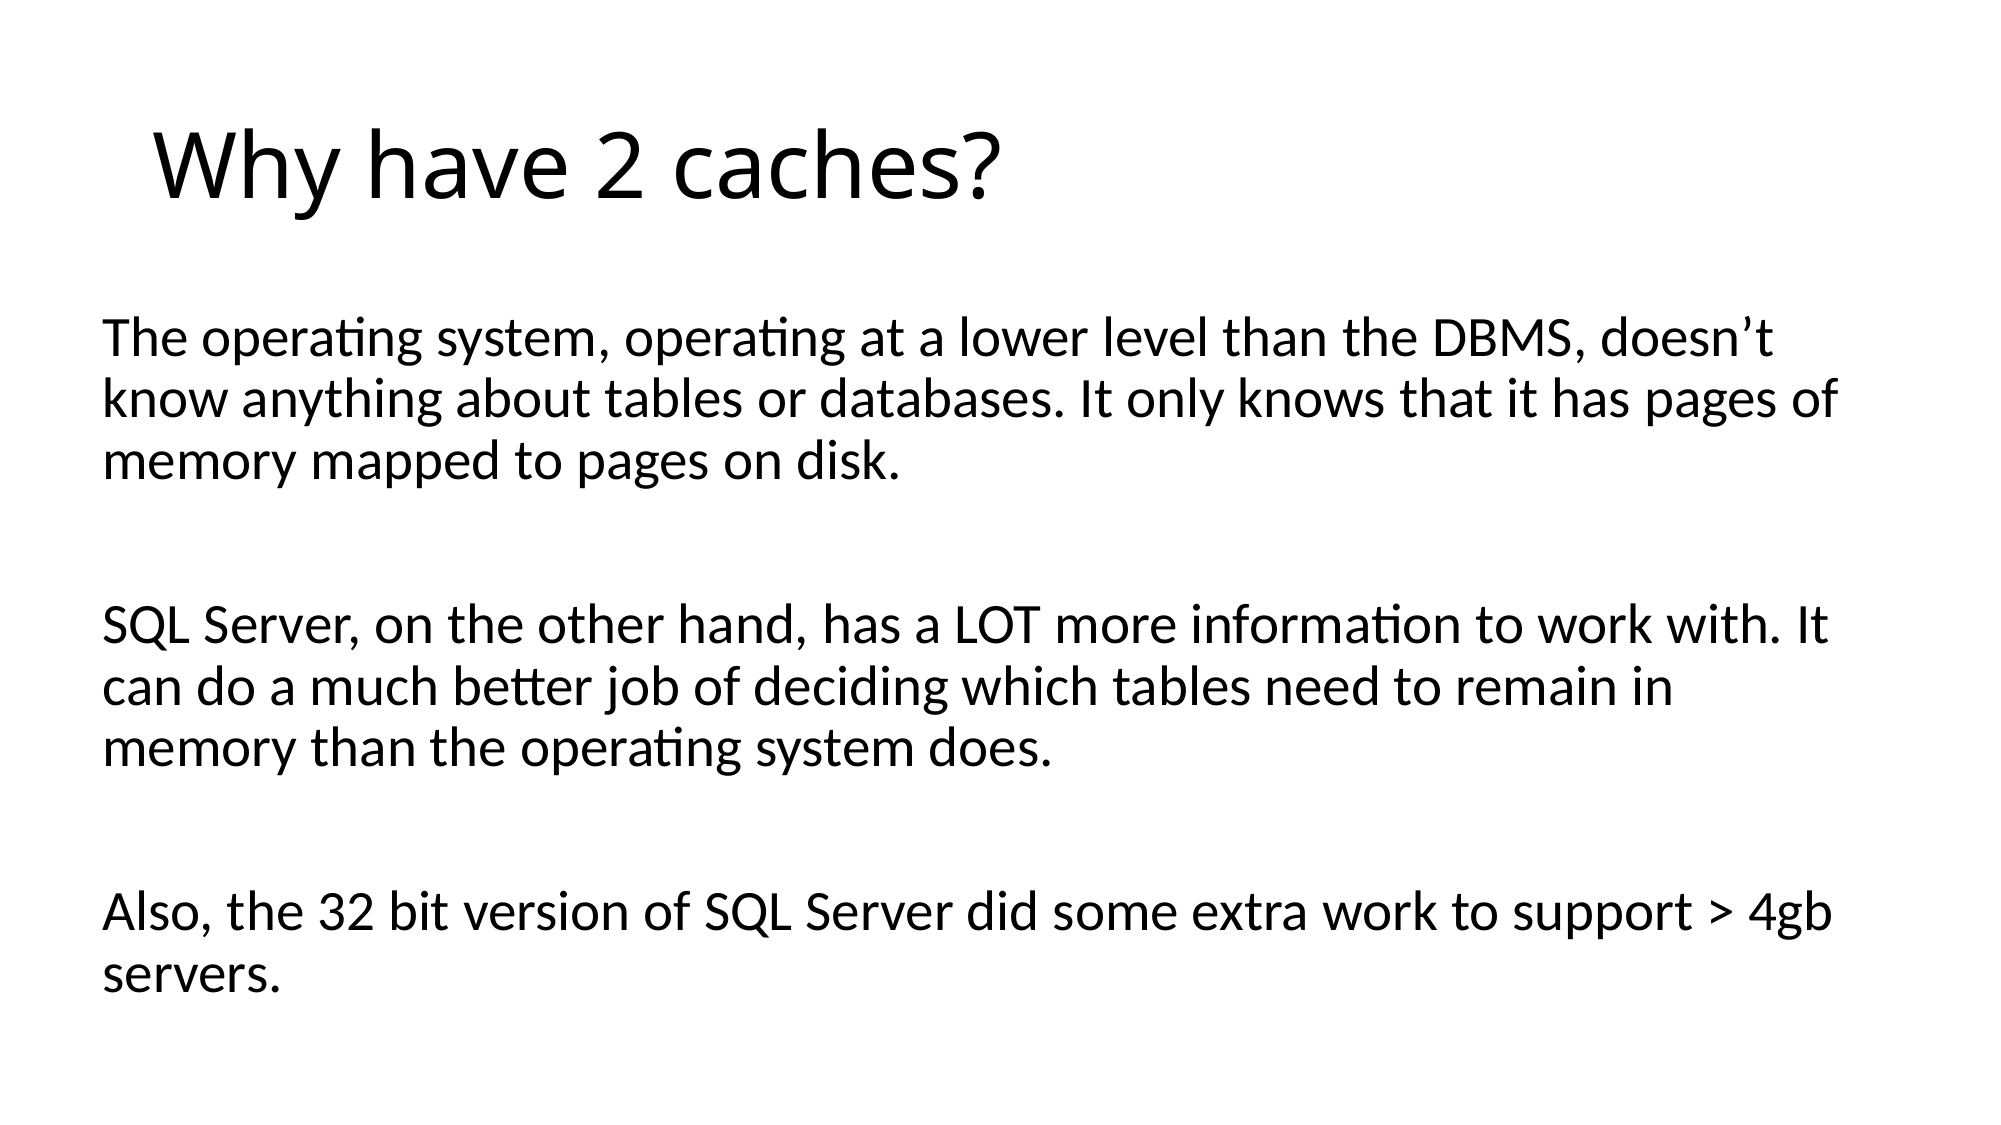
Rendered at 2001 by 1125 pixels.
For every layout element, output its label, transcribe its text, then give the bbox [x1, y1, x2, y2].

list The operating system, operating at a lower level than the DBMS, doesn’t know anything about tables or databases. It only knows that it has pages of memory mapped to pages on disk. SQL Server, on the other hand, has a LOT more information to work with. It can do a much better job of deciding which tables need to remain in memory than the operating system does. Also, the 32 bit version of SQL Server did some extra work to support > 4gb servers. [87, 299, 1895, 1014]
title Why have 2 caches? [137, 59, 1863, 278]
